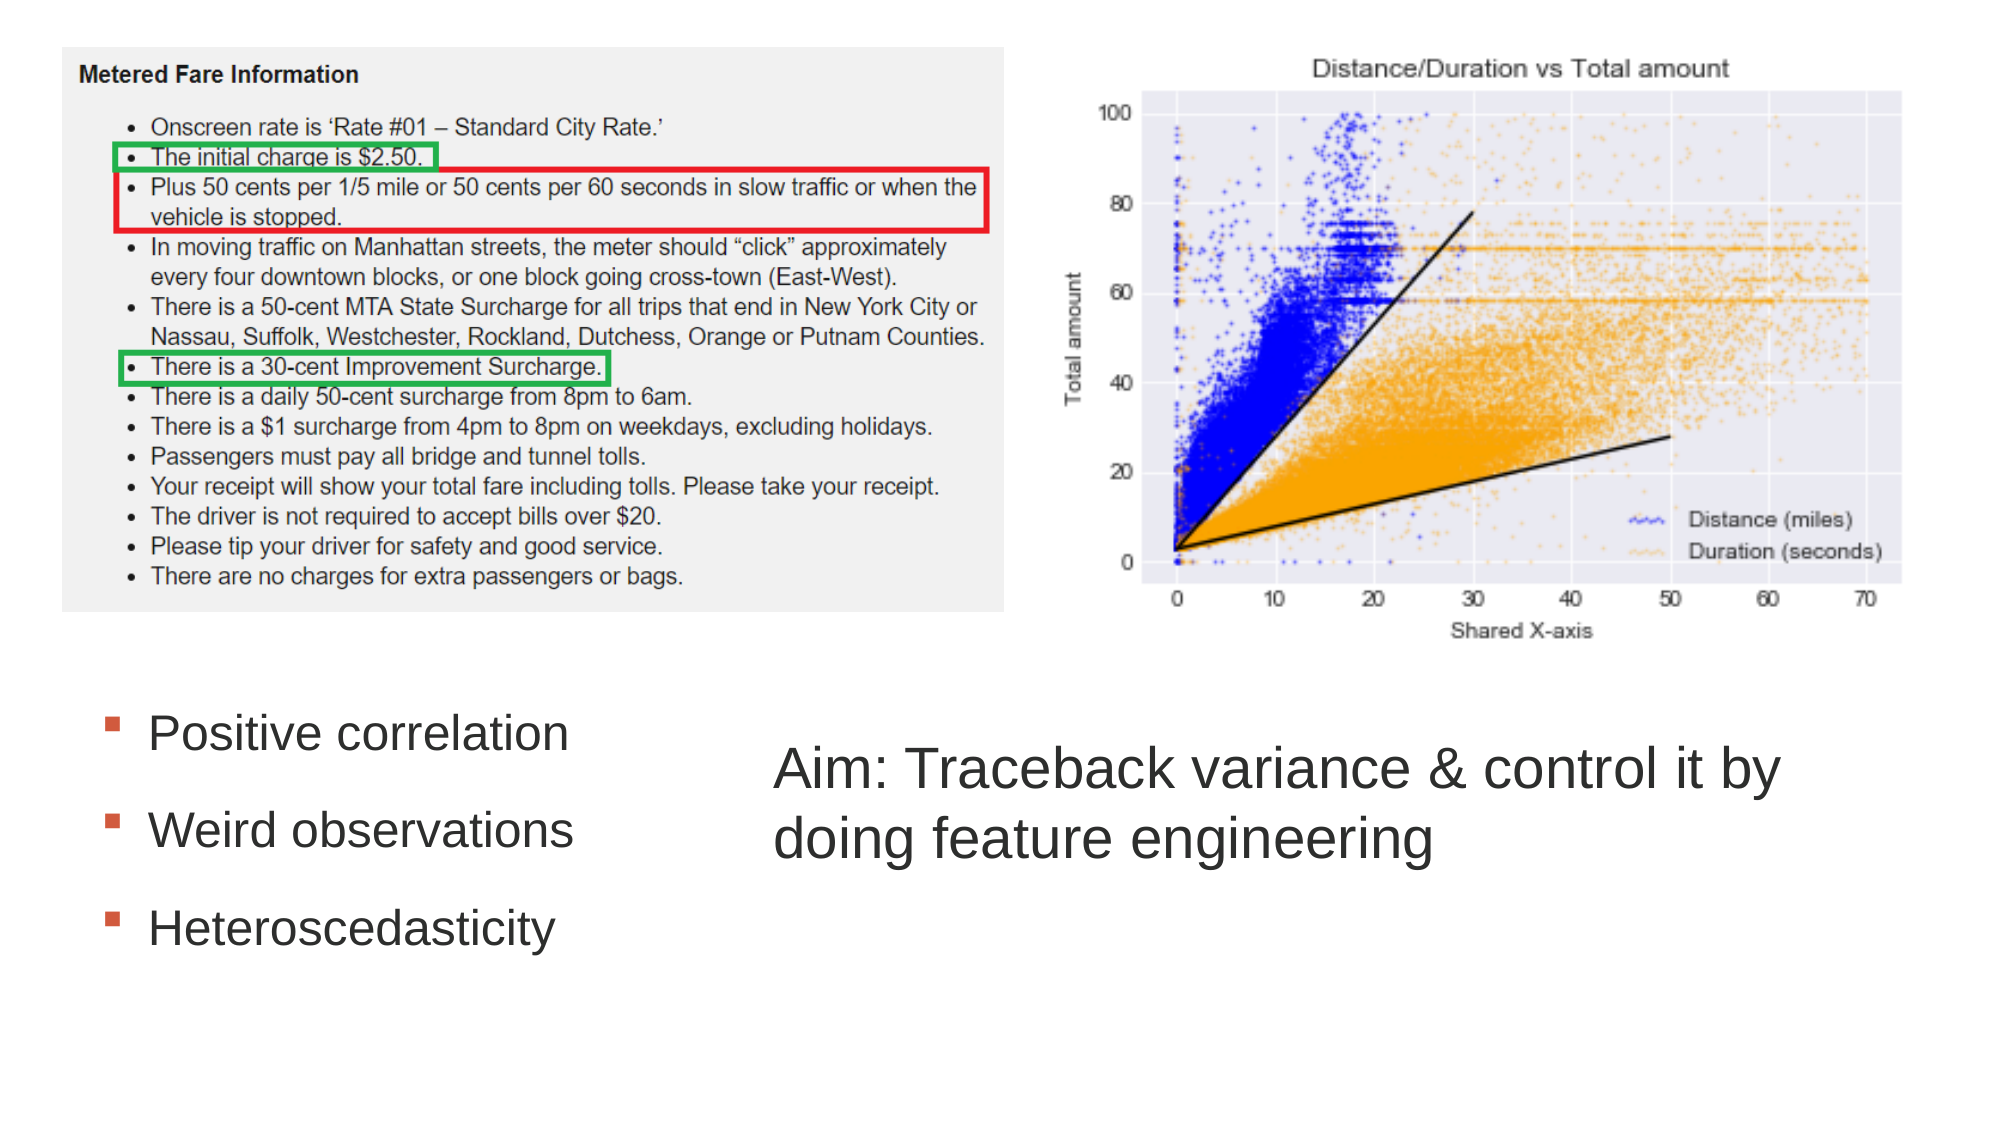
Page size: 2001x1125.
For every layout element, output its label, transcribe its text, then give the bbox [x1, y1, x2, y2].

picture [62, 47, 1004, 613]
picture [1020, 12, 2000, 666]
text_box Aim: Traceback variance & control it by doing feature engineering [758, 722, 1909, 878]
text_box Positive correlation Weird observations Heteroscedasticity [86, 693, 611, 963]
